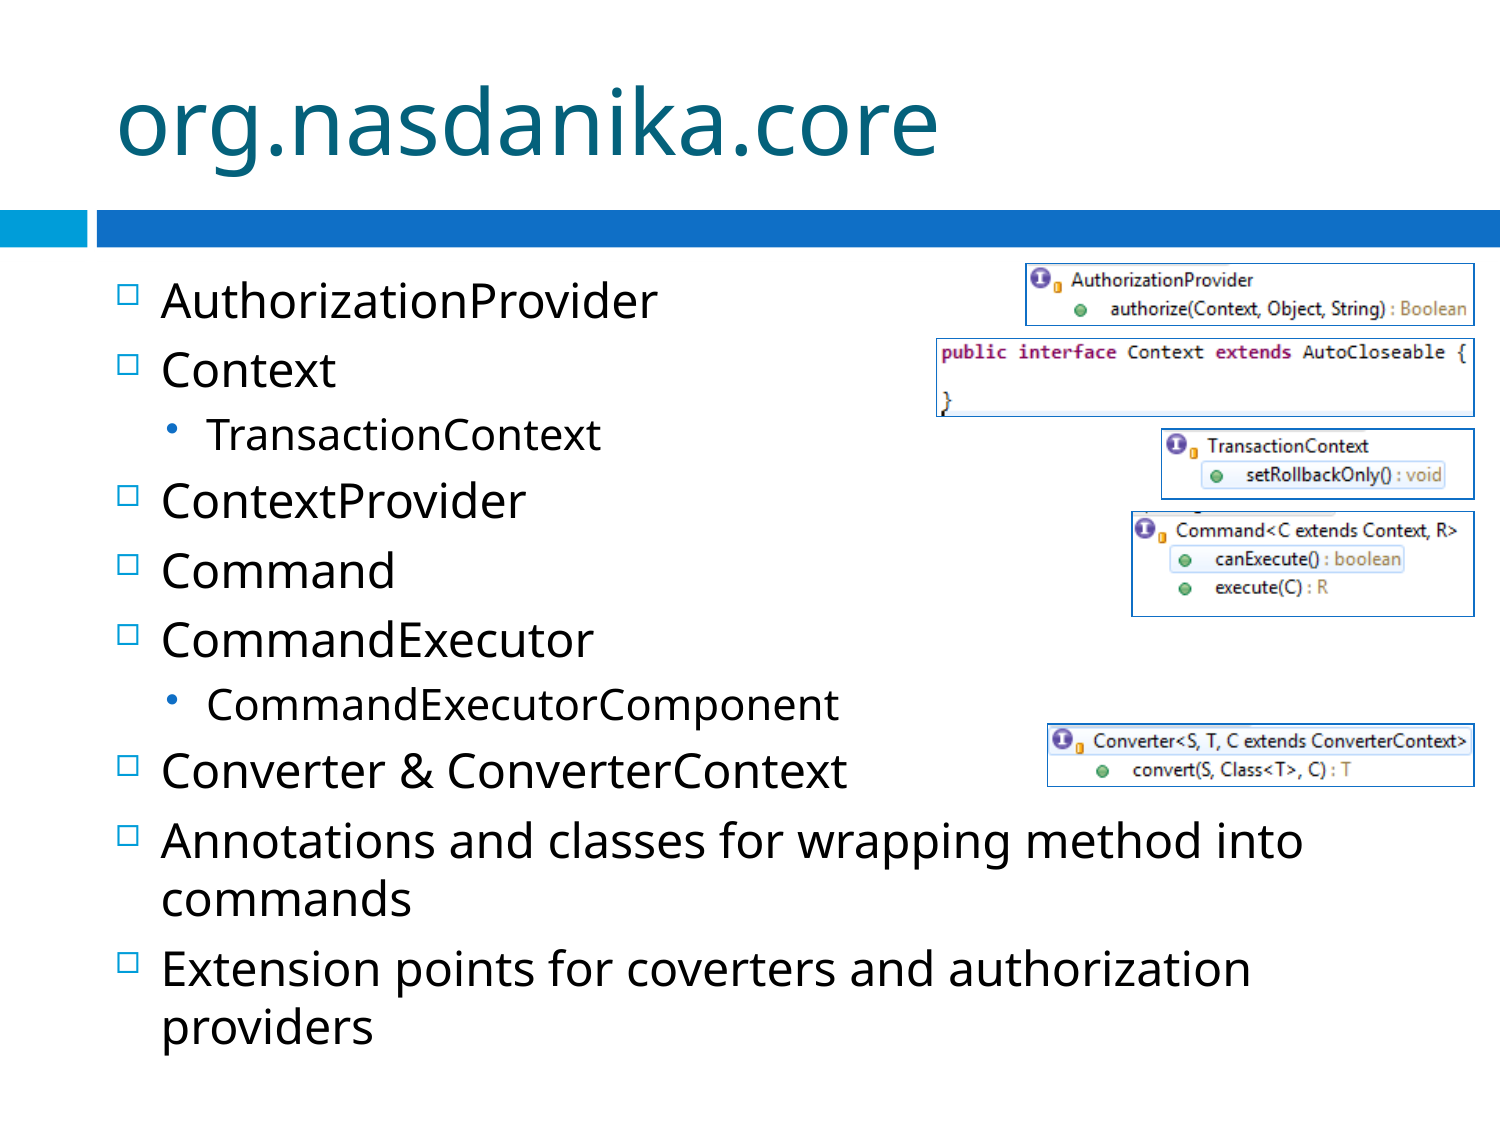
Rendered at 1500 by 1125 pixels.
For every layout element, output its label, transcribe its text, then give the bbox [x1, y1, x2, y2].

title CreditCardsSessionInitializerComponent.java [1155, 431, 1438, 511]
title CreditCardsSessionInitializerComponent.java [1125, 514, 1438, 627]
list AuthorizationProvider Context TransactionContext ContextProvider Command CommandExecutor CommandExecutorComponent Converter & ConverterContext Annotations and classes for wrapping method into commands Extension points for coverters and authorization providers [100, 262, 1438, 1063]
picture [1162, 429, 1474, 499]
picture [937, 338, 1474, 416]
picture [1132, 512, 1474, 616]
picture [1026, 263, 1474, 326]
title CreditCardsSessionInitializerComponent.java [1019, 266, 1438, 338]
picture [1048, 724, 1474, 787]
title CreditCardsSessionInitializerComponent.java [1041, 727, 1438, 798]
title org.nasdanika.core [100, 37, 1438, 200]
title CreditCardsSessionInitializerComponent.java [930, 341, 1438, 428]
